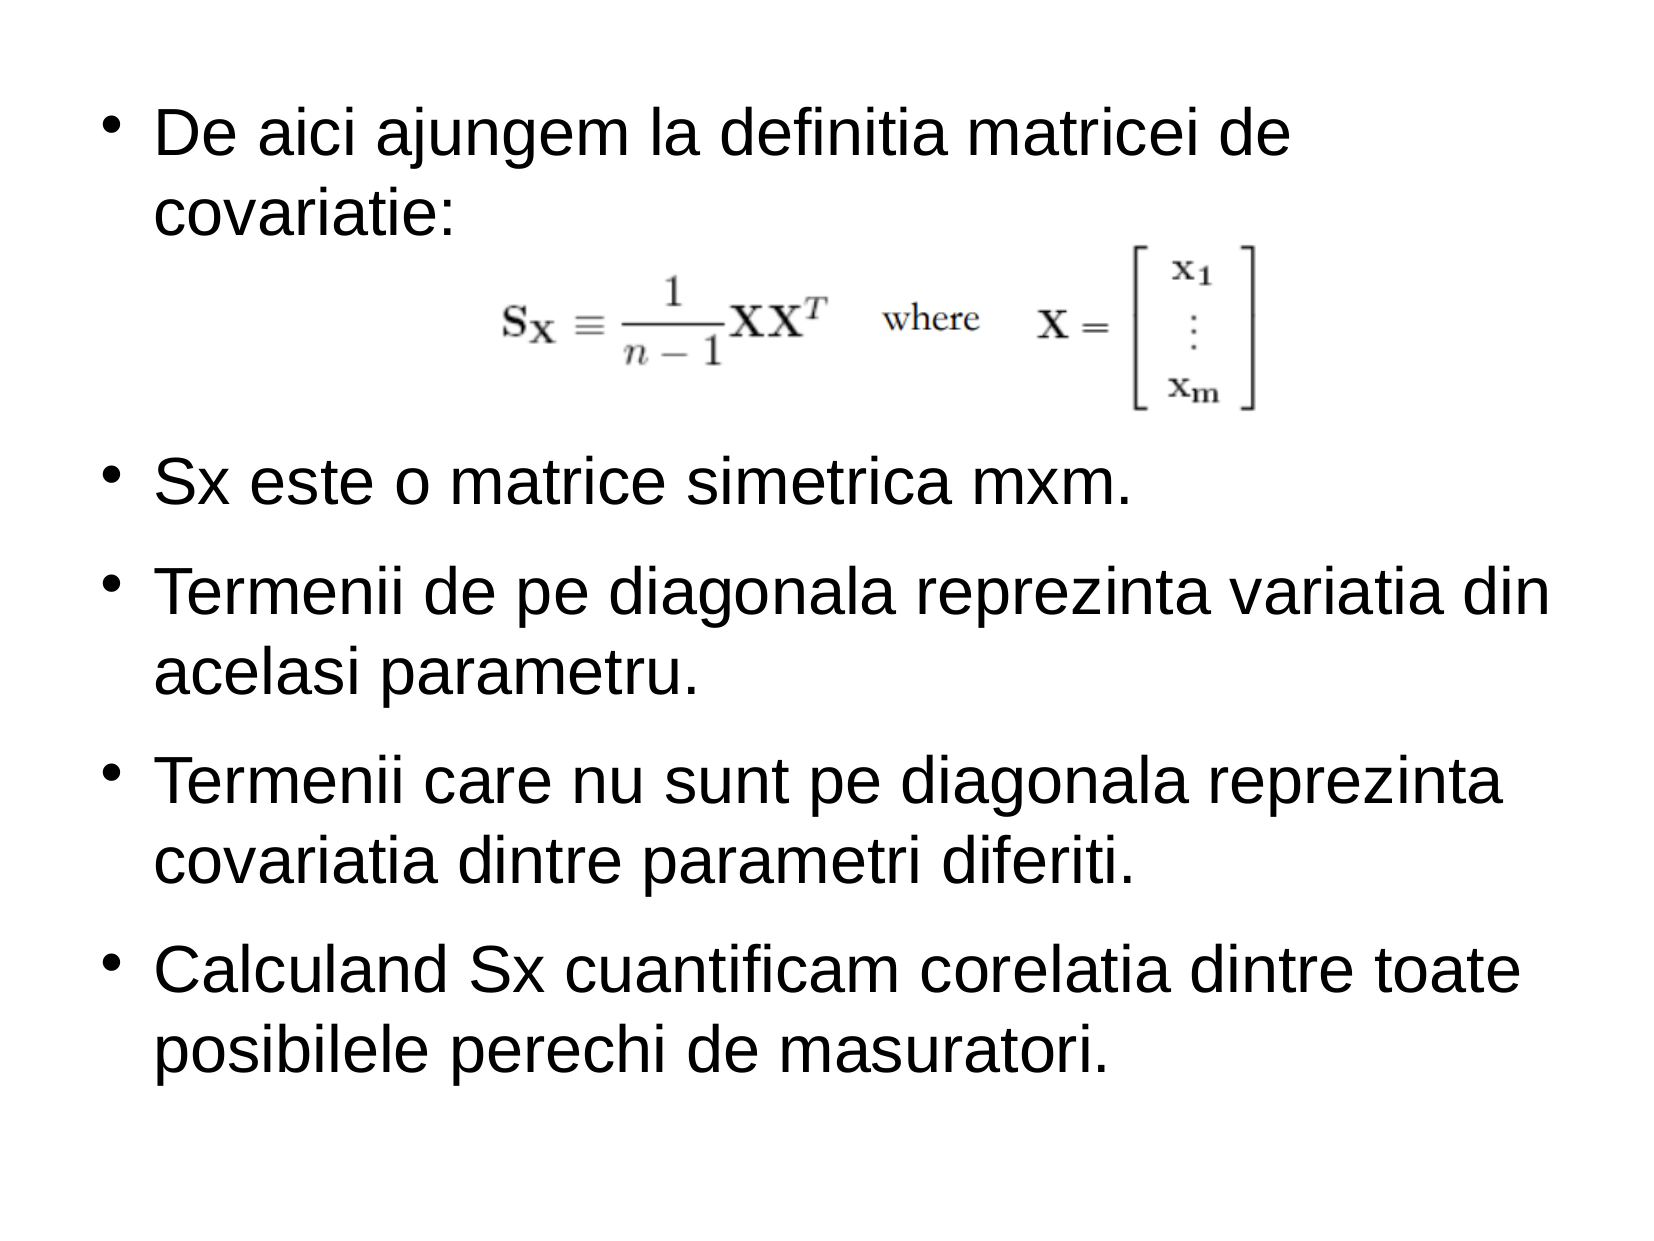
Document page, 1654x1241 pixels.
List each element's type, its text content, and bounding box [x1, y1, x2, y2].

picture [489, 235, 1270, 420]
text_box De aici ajungem la definitia matricei de covariatie: Sx este o matrice simetrica mxm. Termenii de pe diagonala reprezinta variatia din acelasi parametru. Termenii care nu sunt pe diagonala reprezinta covariatia dintre parametri diferiti. Calculand Sx cuantificam corelatia dintre toate posibilele perechi de masuratori. [82, 88, 1571, 1187]
